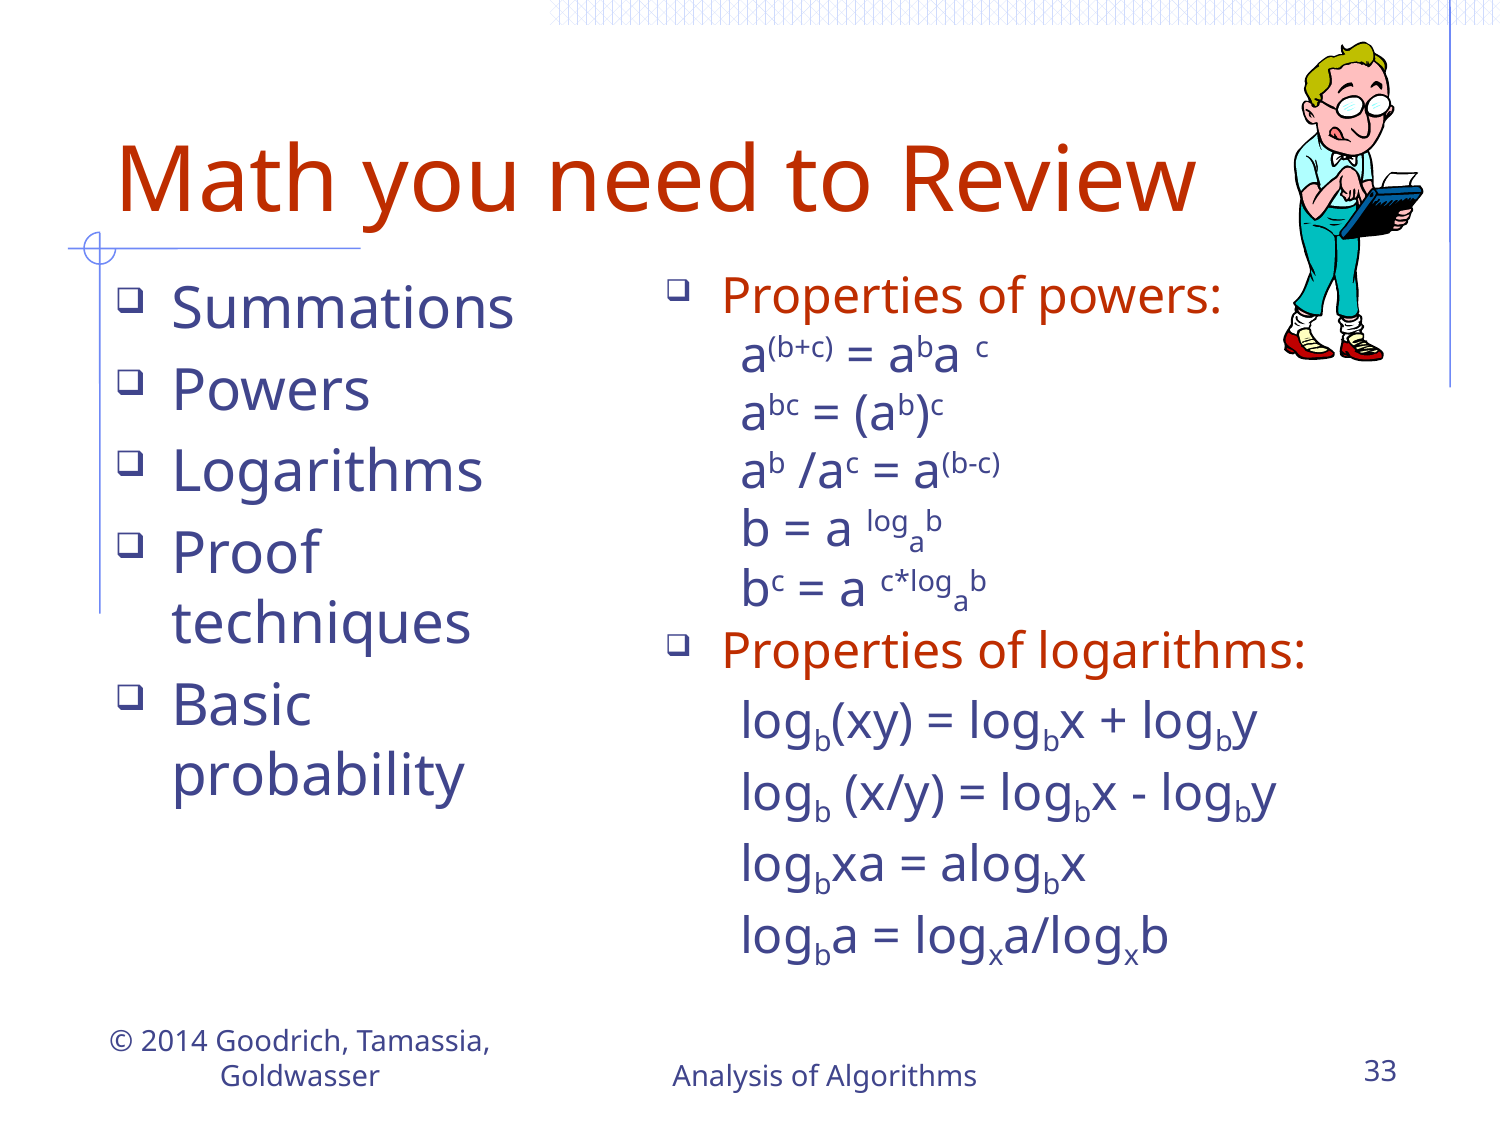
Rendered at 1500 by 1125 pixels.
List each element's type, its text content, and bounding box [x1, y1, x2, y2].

list Summations Powers Logarithms Proof techniques Basic probability [99, 262, 625, 988]
list Properties of powers: a(b+c) = aba c abc = (ab)c ab /ac = a(b-c) b = a logab bc = a c*logab Properties of logarithms: logb(xy) = logbx + logby logb (x/y) = logbx - logby logbxa = alogbx logba = logxa/logxb [650, 262, 1363, 1038]
slide_number 33 [1099, 1024, 1413, 1101]
slide_number © 2014 Goodrich, Tamassia, Goldwasser [12, 1024, 587, 1101]
footer Analysis of Algorithms [587, 1024, 1063, 1101]
title Math you need to Review [99, 50, 1276, 238]
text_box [1281, 37, 1426, 363]
